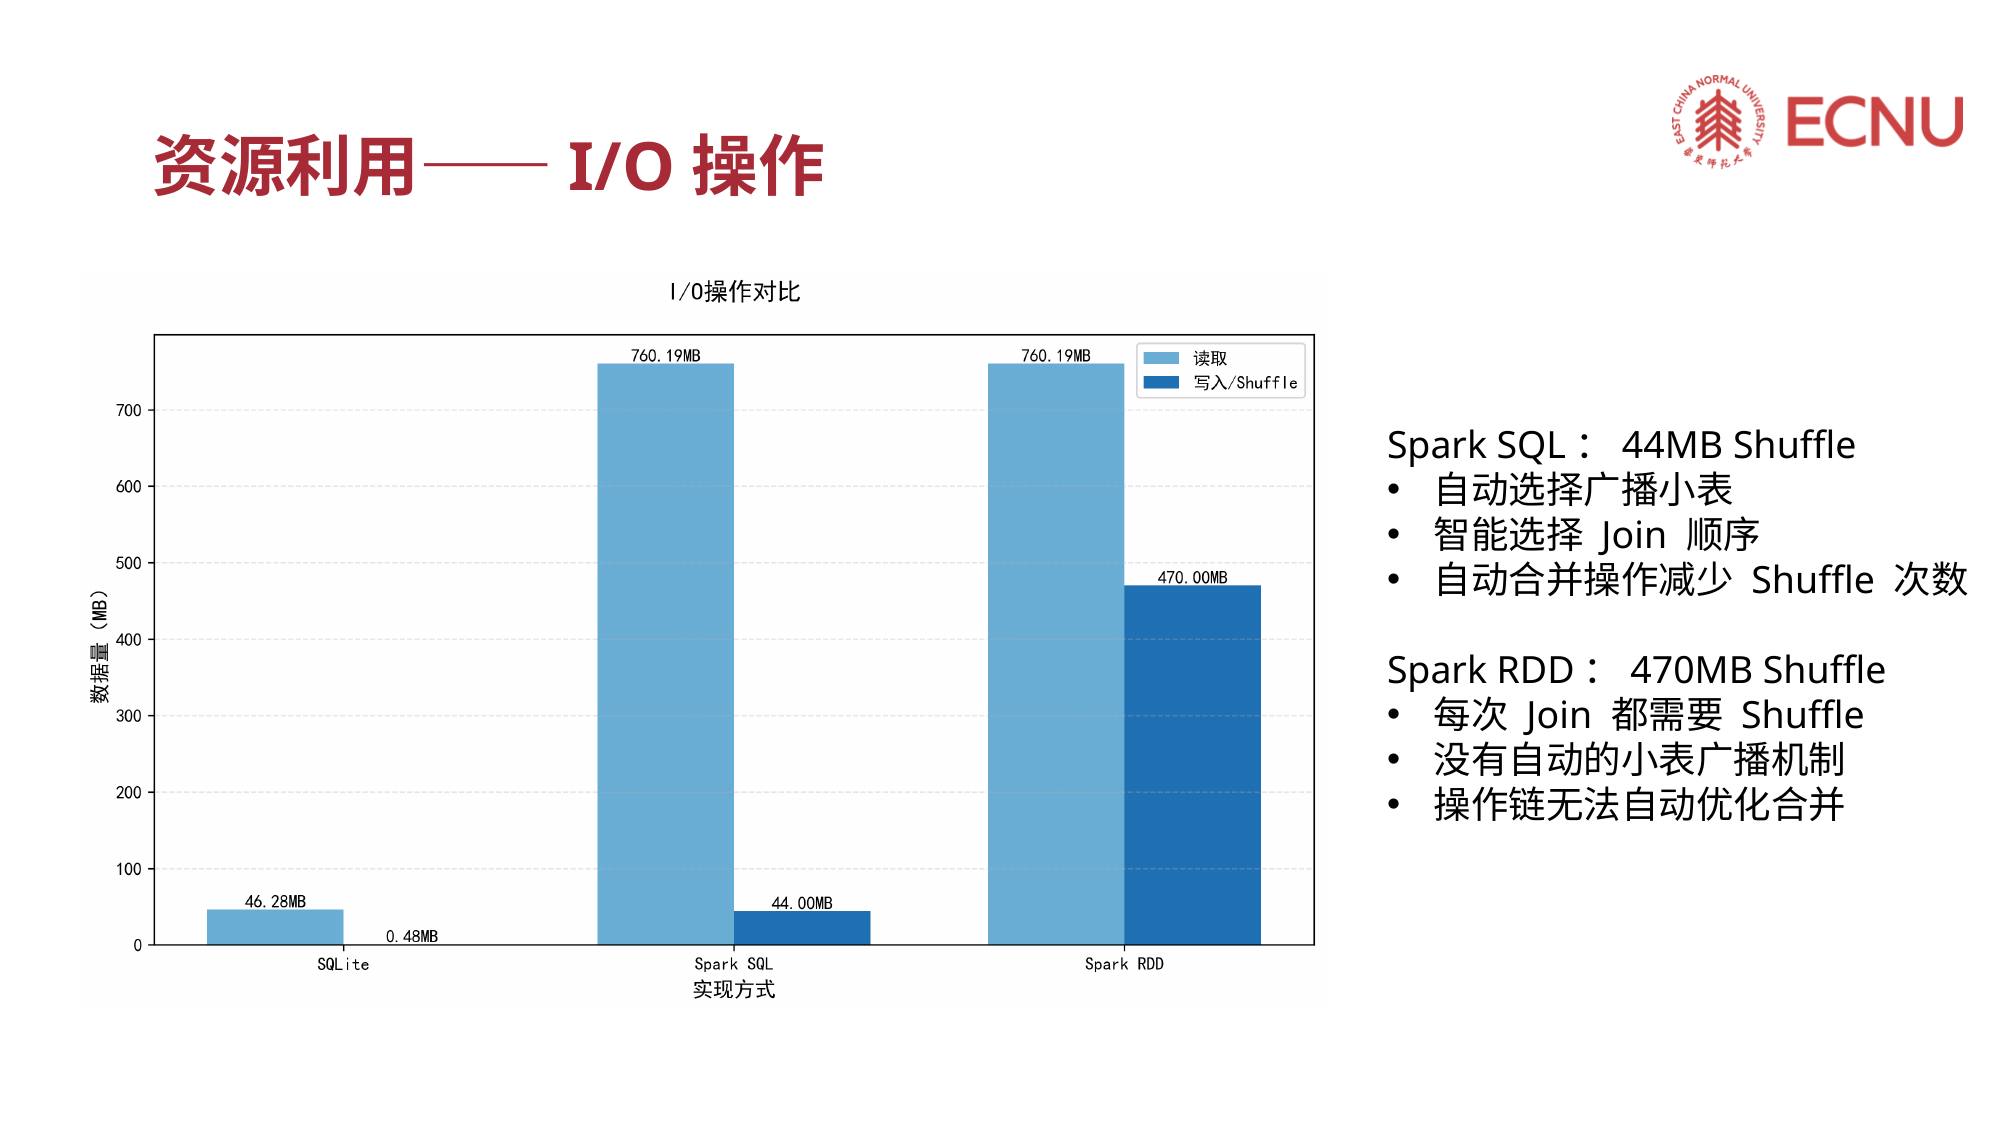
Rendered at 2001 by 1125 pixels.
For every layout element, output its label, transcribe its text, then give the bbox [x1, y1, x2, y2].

picture [1863, 75, 1963, 169]
title 资源利用——I/O操作 [137, 59, 1863, 278]
text_box Spark SQL：44MB Shuffle 自动选择广播小表 智能选择 Join 顺序 自动合并操作减少 Shuffle 次数 Spark RDD：470MB Shuffle 每次 Join 都需要 Shuffle 没有自动的小表广播机制 操作链无法自动优化合并 [1372, 414, 1918, 844]
picture [77, 267, 1326, 1011]
